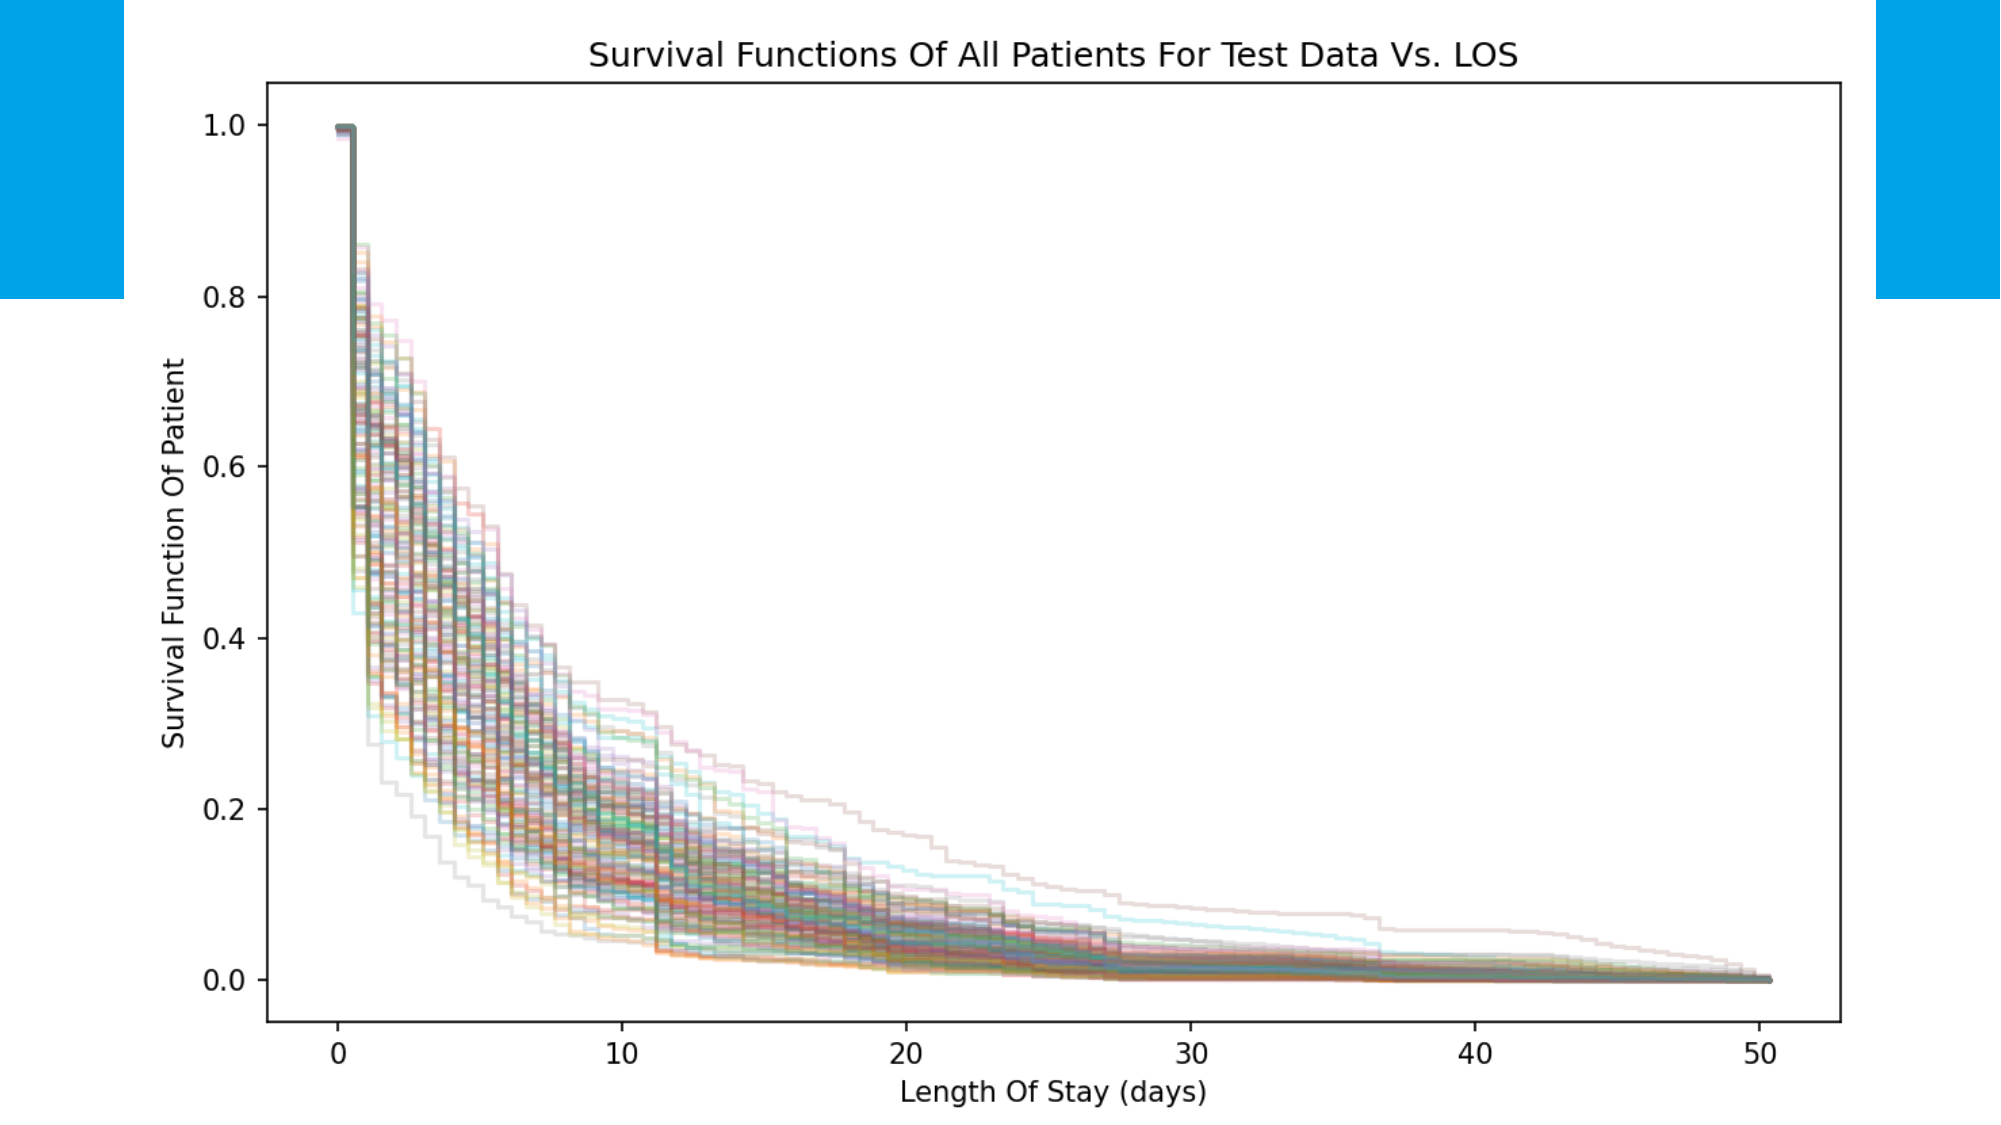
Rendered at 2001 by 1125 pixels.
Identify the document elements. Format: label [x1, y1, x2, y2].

picture [123, 0, 1876, 1125]
